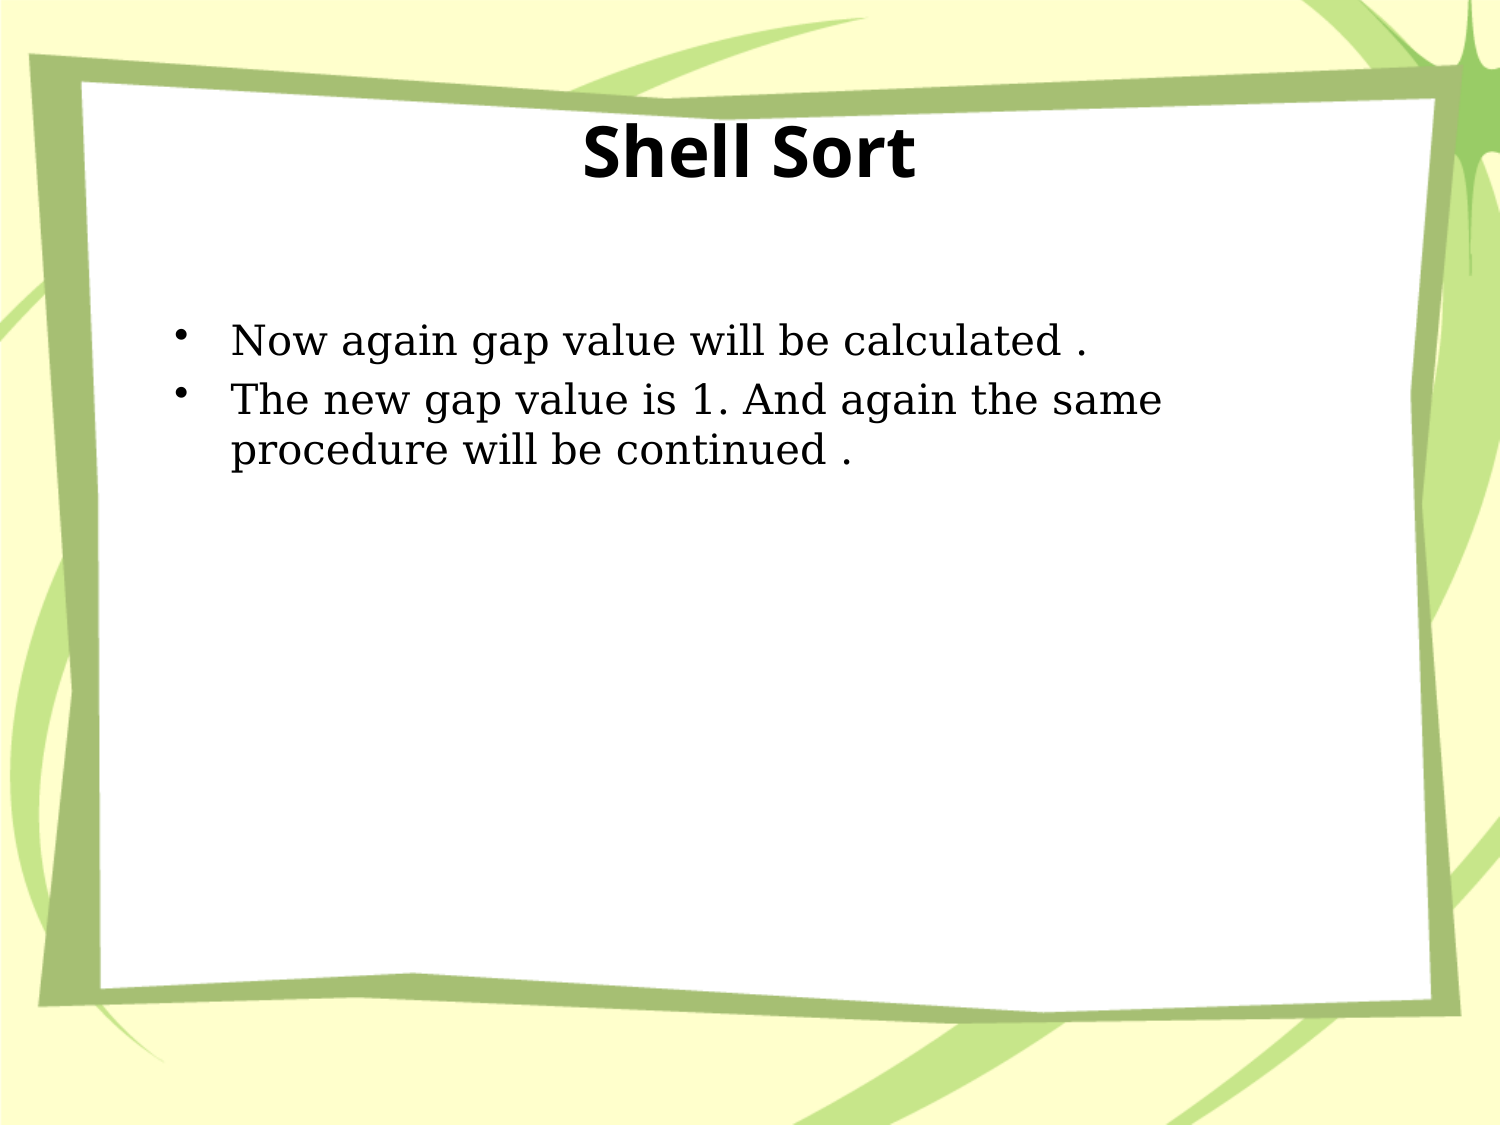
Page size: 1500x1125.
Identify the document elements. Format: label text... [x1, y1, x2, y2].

picture [0, 0, 1500, 1125]
text_box Now again gap value will be calculated . The new gap value is 1. And again the same procedure will be continued . [159, 253, 1376, 941]
title Shell Sort [75, 90, 1425, 208]
